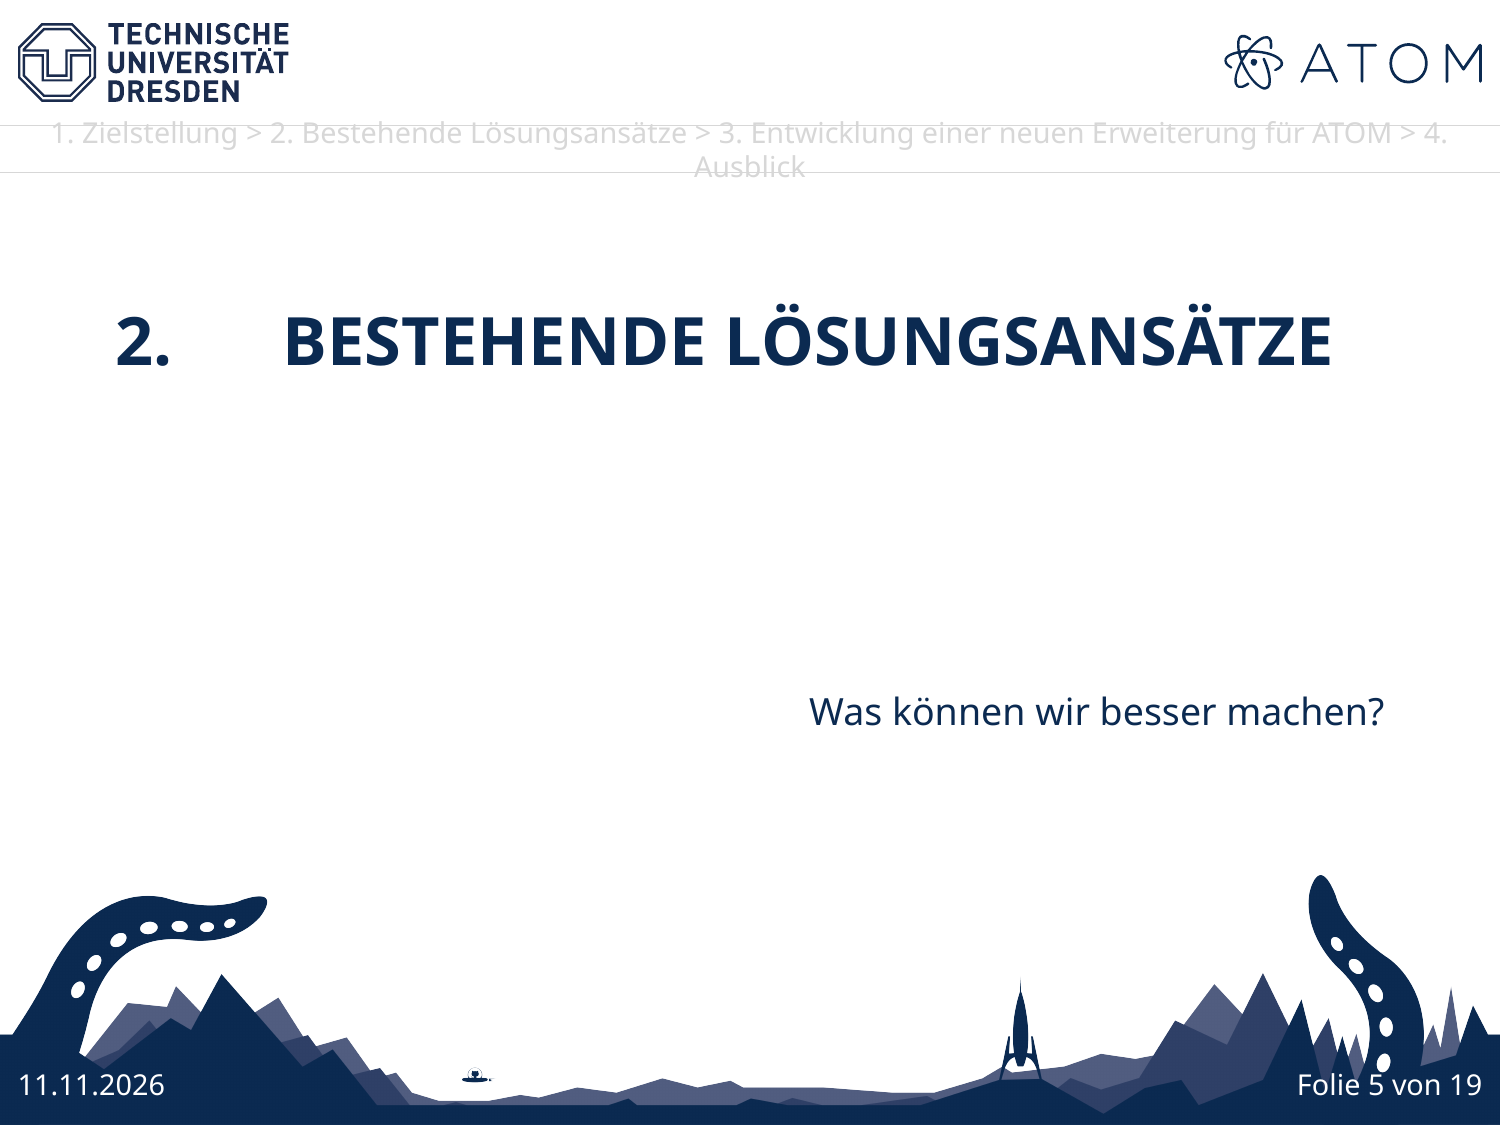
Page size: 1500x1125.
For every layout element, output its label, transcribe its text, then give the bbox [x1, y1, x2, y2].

slide_number Folie 5 von 19 [1222, 1064, 1483, 1106]
picture [0, 875, 1500, 1125]
list Was können wir besser machen? [100, 680, 1400, 764]
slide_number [17, 1064, 278, 1106]
list 2. BESTEHENDE LÖSUNGSANSÄTZE [100, 196, 1400, 387]
